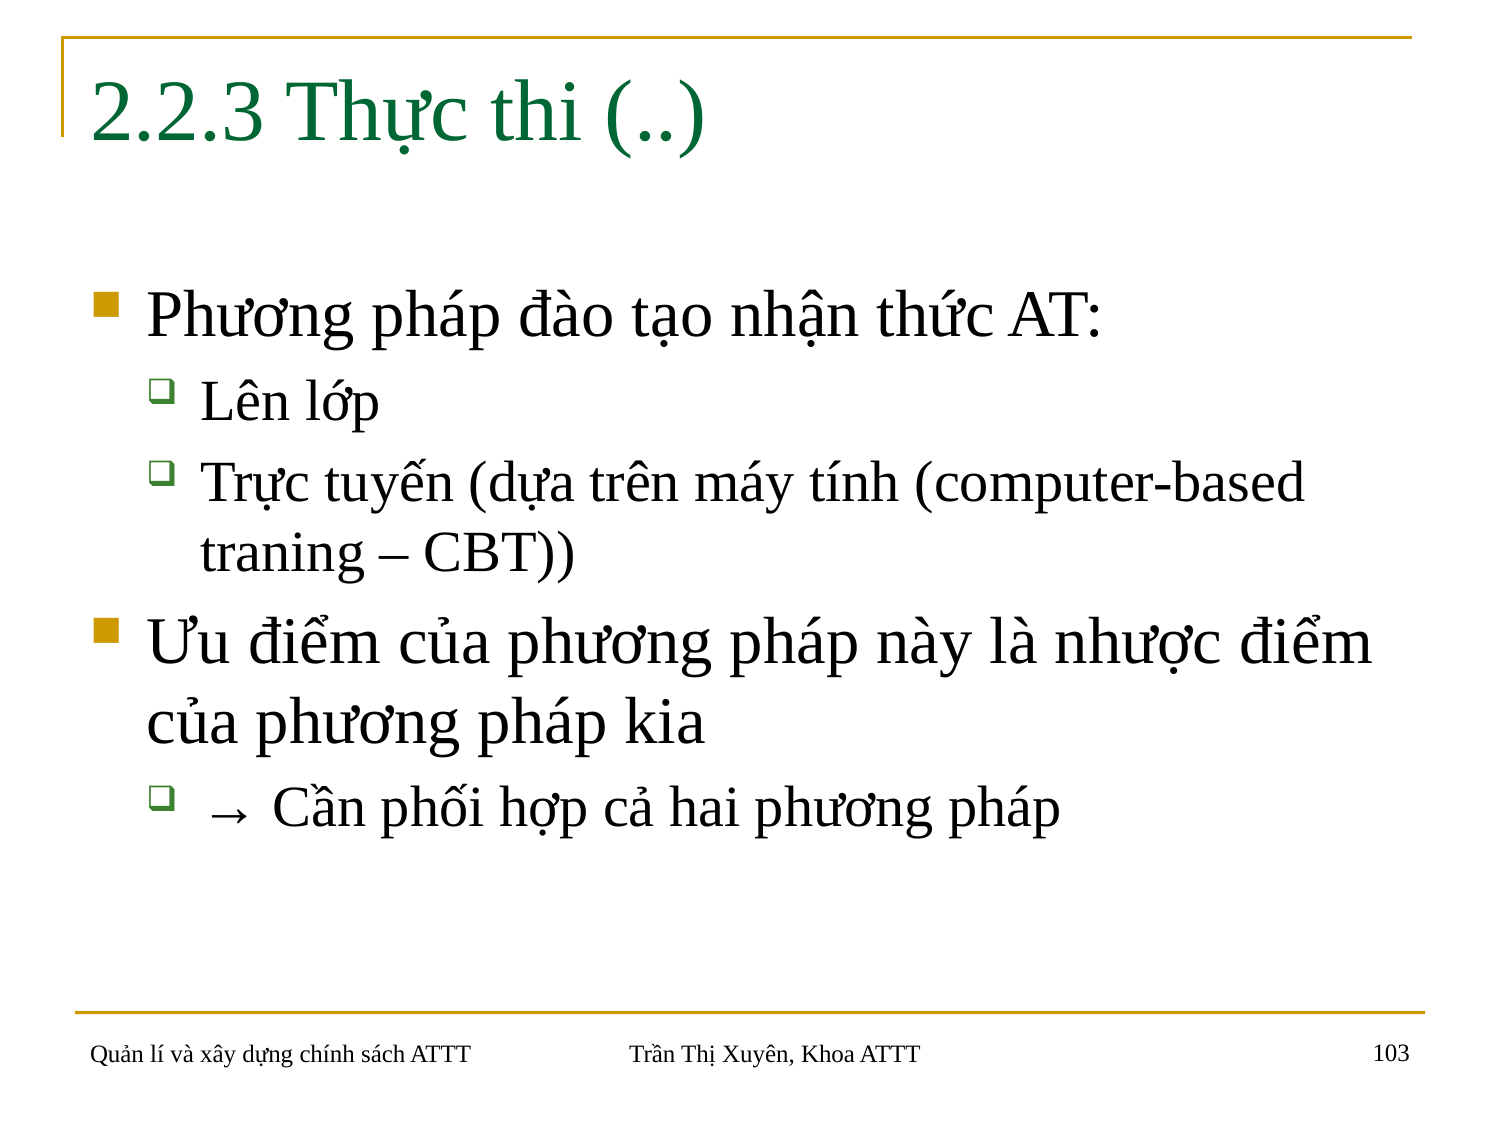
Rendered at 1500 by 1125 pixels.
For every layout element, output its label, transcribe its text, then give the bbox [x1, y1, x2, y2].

slide_number 103 [1074, 999, 1425, 1075]
title 2.2.3 Thực thi (..) [75, 45, 1425, 233]
list Phương pháp đào tạo nhận thức AT: Lên lớp Trực tuyến (dựa trên máy tính (computer-based traning – CBT)) Ưu điểm của phương pháp này là nhược điểm của phương pháp kia → Cần phối hợp cả hai phương pháp [75, 262, 1425, 1006]
slide_number Quản lí và xây dựng chính sách ATTT [75, 999, 500, 1075]
footer Trần Thị Xuyên, Khoa ATTT [562, 999, 988, 1075]
